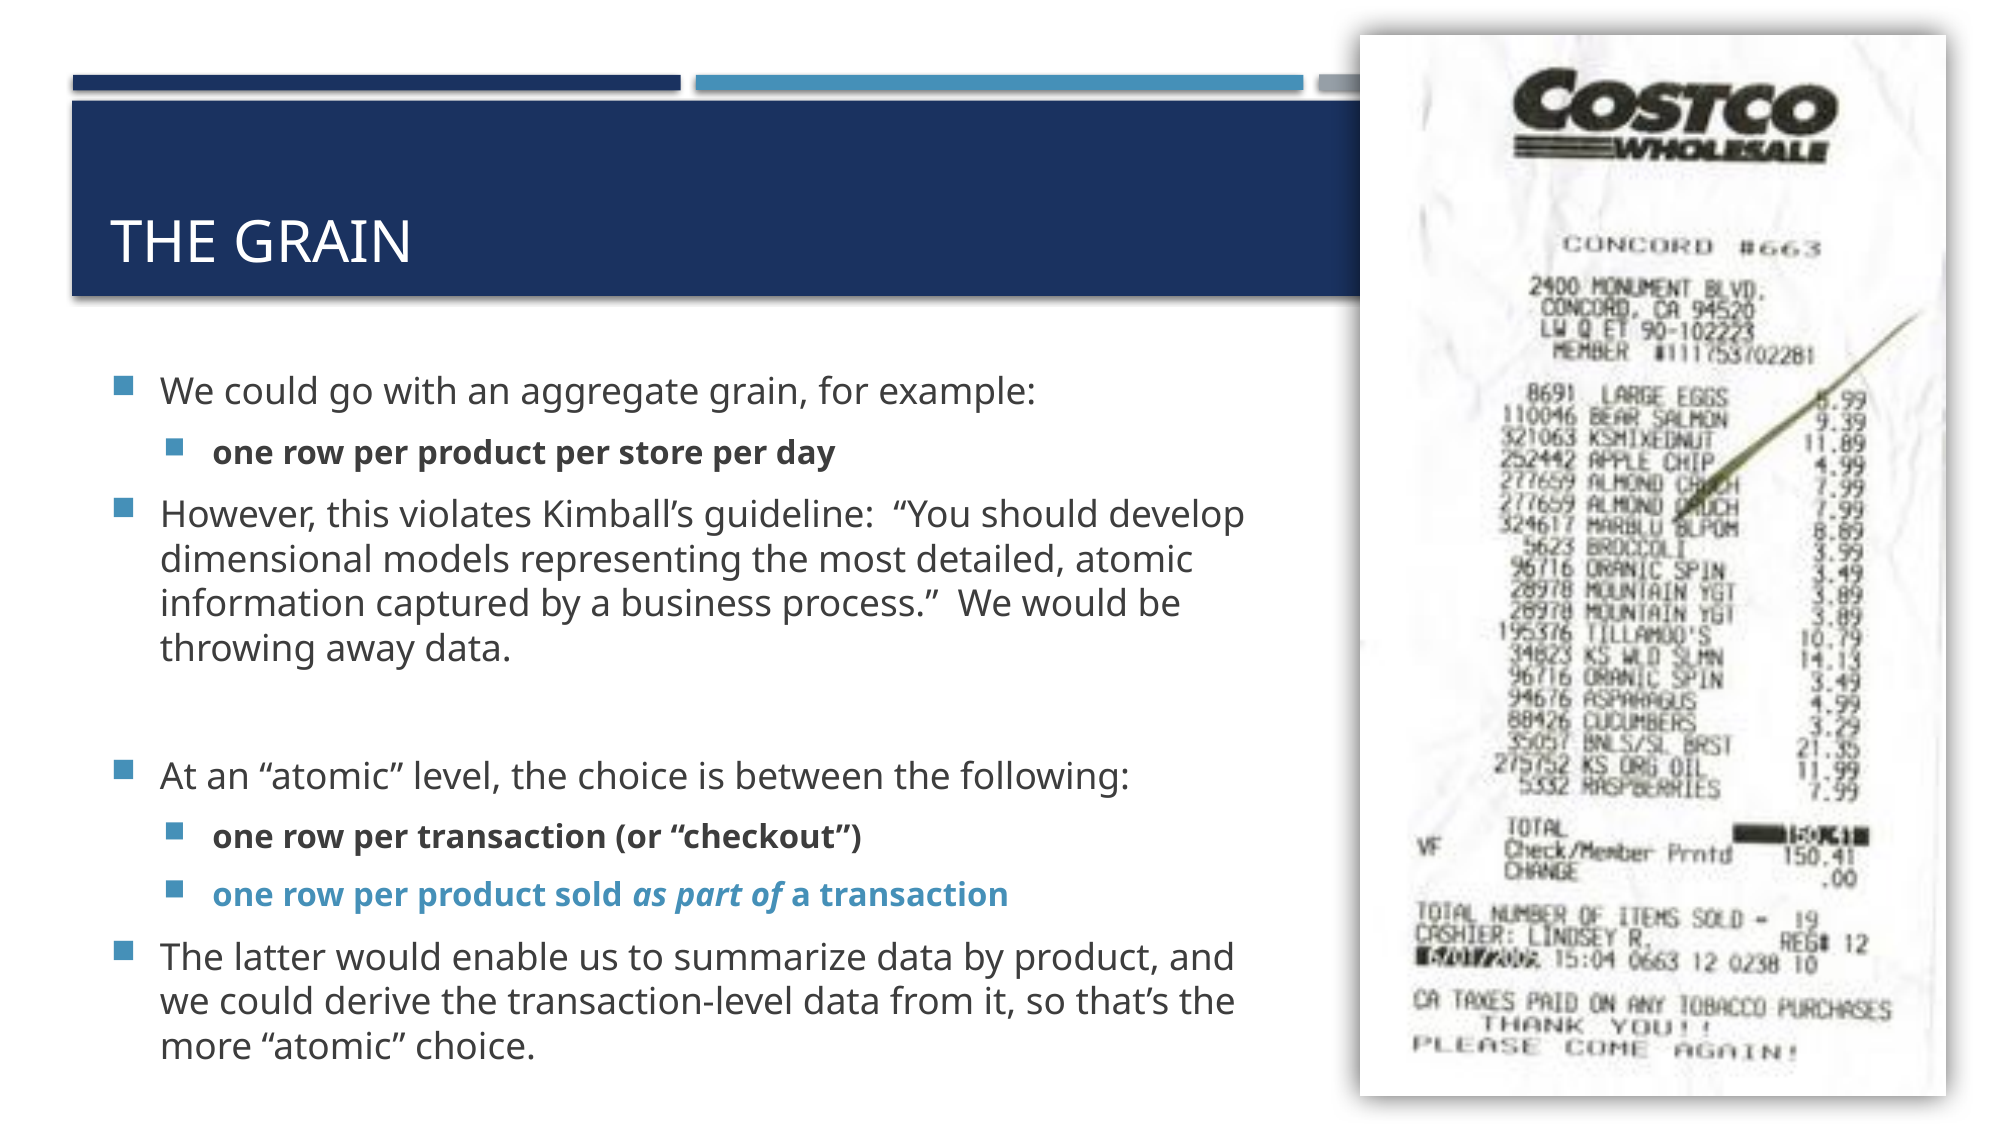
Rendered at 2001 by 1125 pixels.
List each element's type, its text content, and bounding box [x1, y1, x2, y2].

list We could go with an aggregate grain, for example: one row per product per store per day However, this violates Kimball’s guideline: “You should develop dimensional models representing the most detailed, atomic information captured by a business process.” We would be throwing away data. At an “atomic” level, the choice is between the following: one row per transaction (or “checkout”) one row per product sold as part of a transaction The latter would enable us to summarize data by product, and we could derive the transaction-level data from it, so that’s the more “atomic” choice. [95, 357, 1286, 1077]
title The grain [95, 115, 1337, 282]
picture [1359, 34, 1946, 1097]
